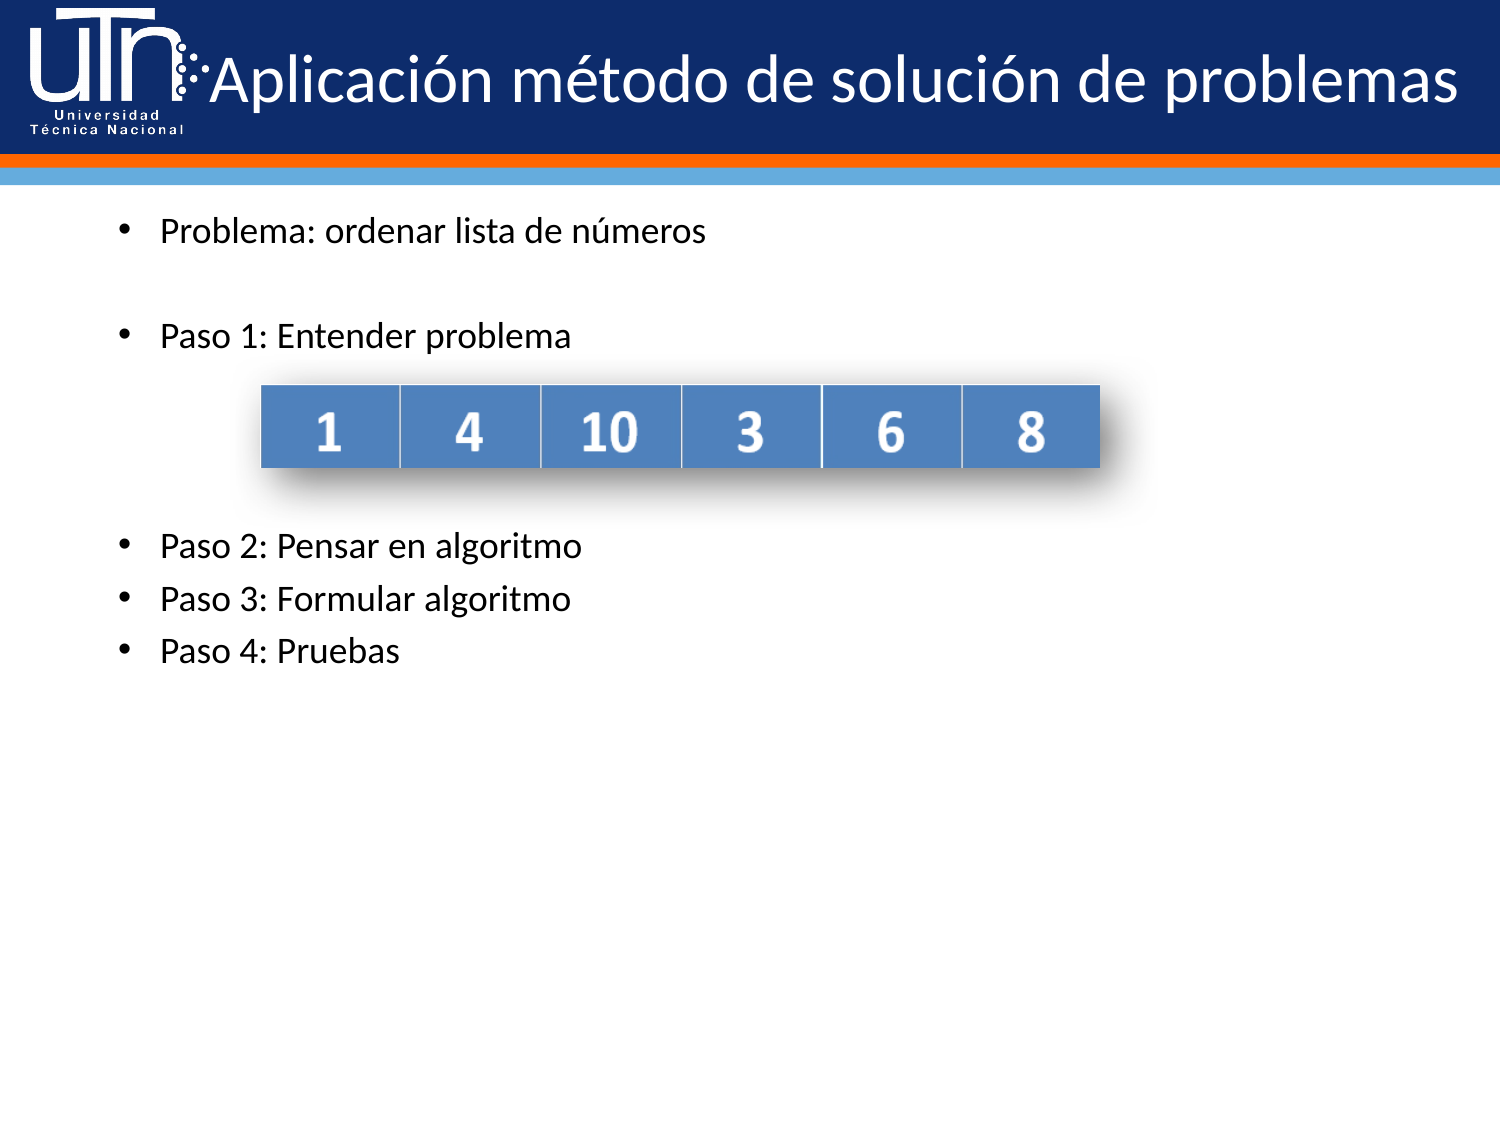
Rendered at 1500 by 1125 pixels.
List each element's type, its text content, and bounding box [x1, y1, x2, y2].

picture [260, 384, 1100, 468]
list Problema: ordenar lista de números Paso 1: Entender problema Paso 2: Pensar en algoritmo Paso 3: Formular algoritmo Paso 4: Pruebas [103, 198, 1397, 1012]
title Aplicación método de solución de problemas [0, 0, 1500, 154]
